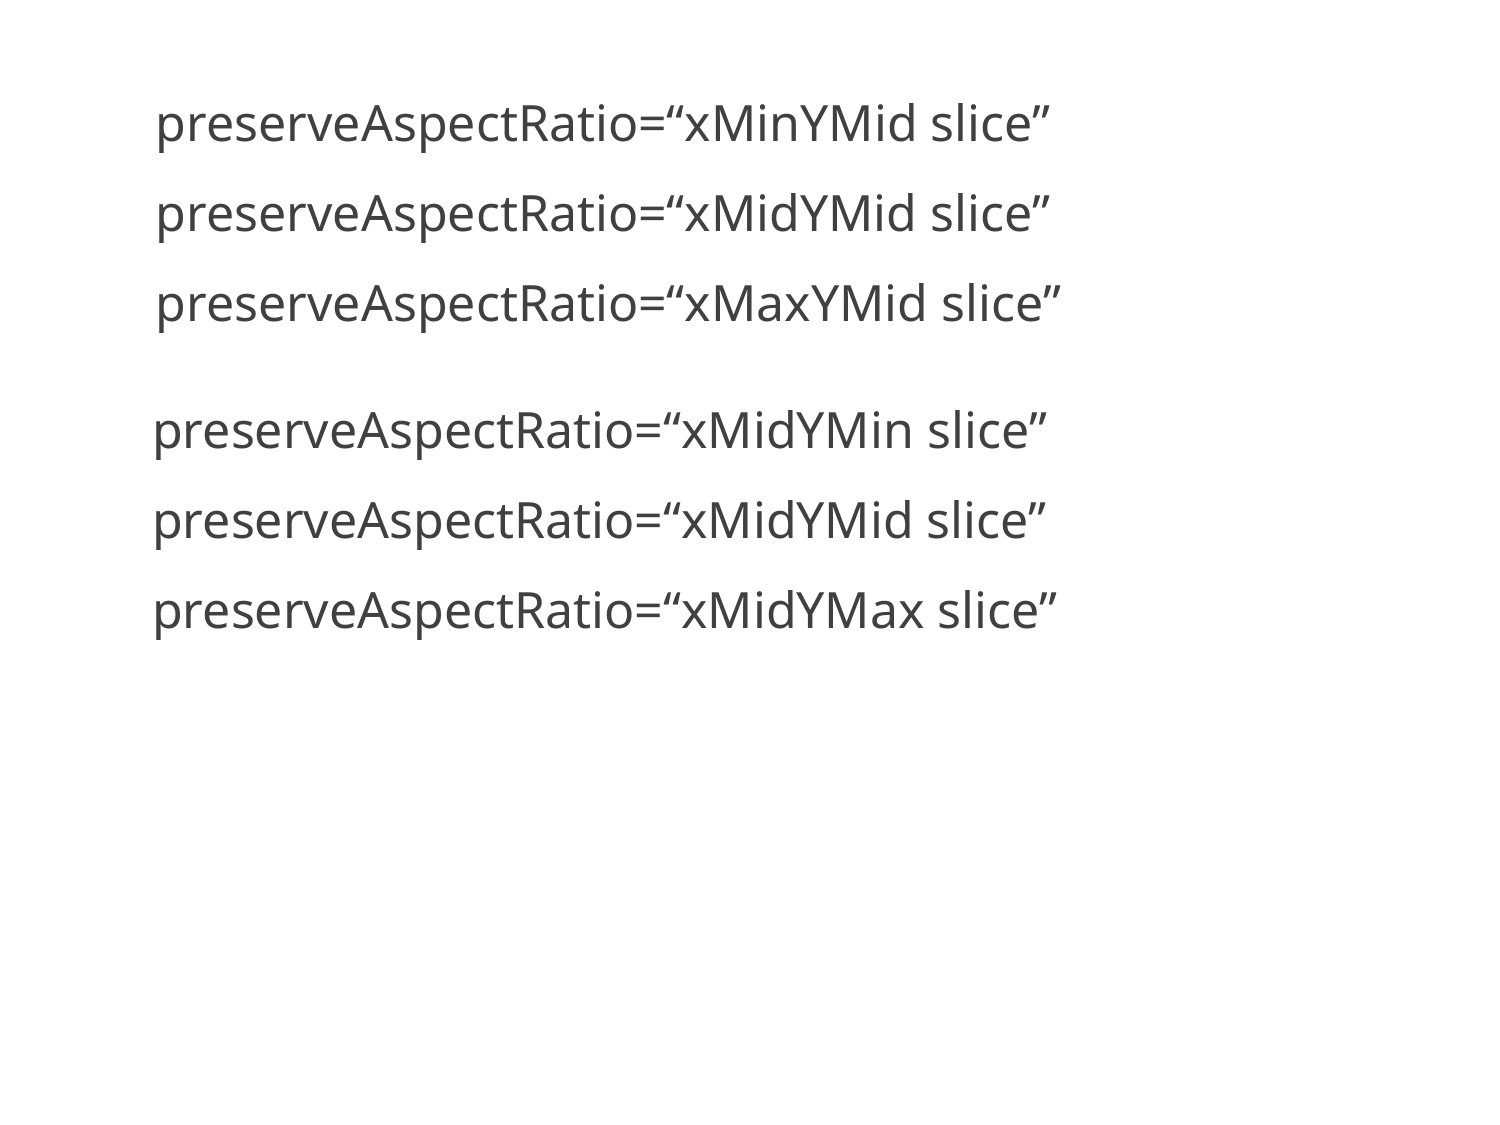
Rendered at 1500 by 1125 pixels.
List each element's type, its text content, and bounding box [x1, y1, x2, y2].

text_box preserveAspectRatio=“xMinYMid slice” preserveAspectRatio=“xMidYMid slice” preserveAspectRatio=“xMaxYMid slice” [141, 54, 1394, 340]
text_box preserveAspectRatio=“xMidYMin slice” preserveAspectRatio=“xMidYMid slice” preserveAspectRatio=“xMidYMax slice” [137, 361, 1390, 647]
